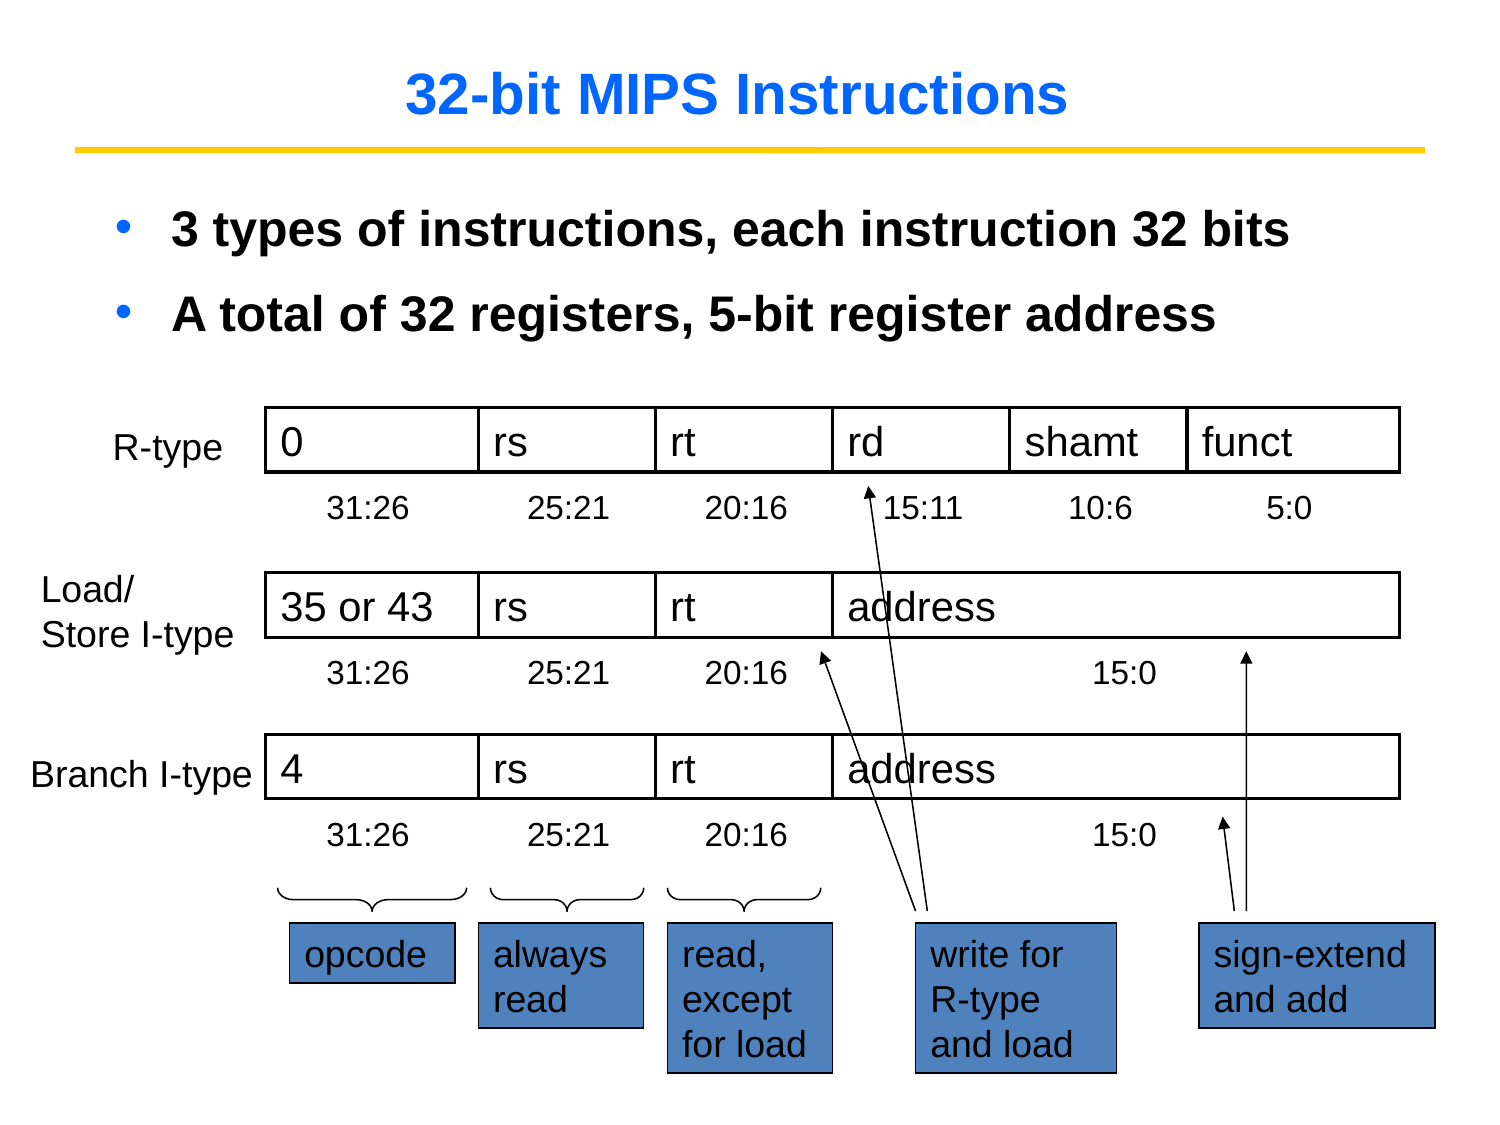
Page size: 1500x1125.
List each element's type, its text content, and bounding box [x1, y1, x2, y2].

text_box Branch I-type [15, 742, 260, 802]
text_box opcode [289, 923, 455, 983]
text_box [490, 887, 644, 912]
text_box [265, 733, 1400, 862]
text_box [277, 887, 467, 912]
text_box write for R-type and load [915, 923, 1117, 1073]
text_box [265, 572, 1400, 700]
text_box R-type [97, 415, 238, 476]
list 3 types of instructions, each instruction 32 bits A total of 32 registers, 5-bit register address [99, 174, 1457, 335]
text_box read, except for load [667, 923, 833, 1073]
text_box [265, 406, 1400, 535]
text_box sign-extend and add [1198, 923, 1436, 1028]
text_box [667, 887, 821, 912]
text_box always read [478, 923, 644, 1028]
text_box Load/ Store I-type [26, 557, 250, 663]
title 32-bit MIPS Instructions [24, 45, 1450, 138]
